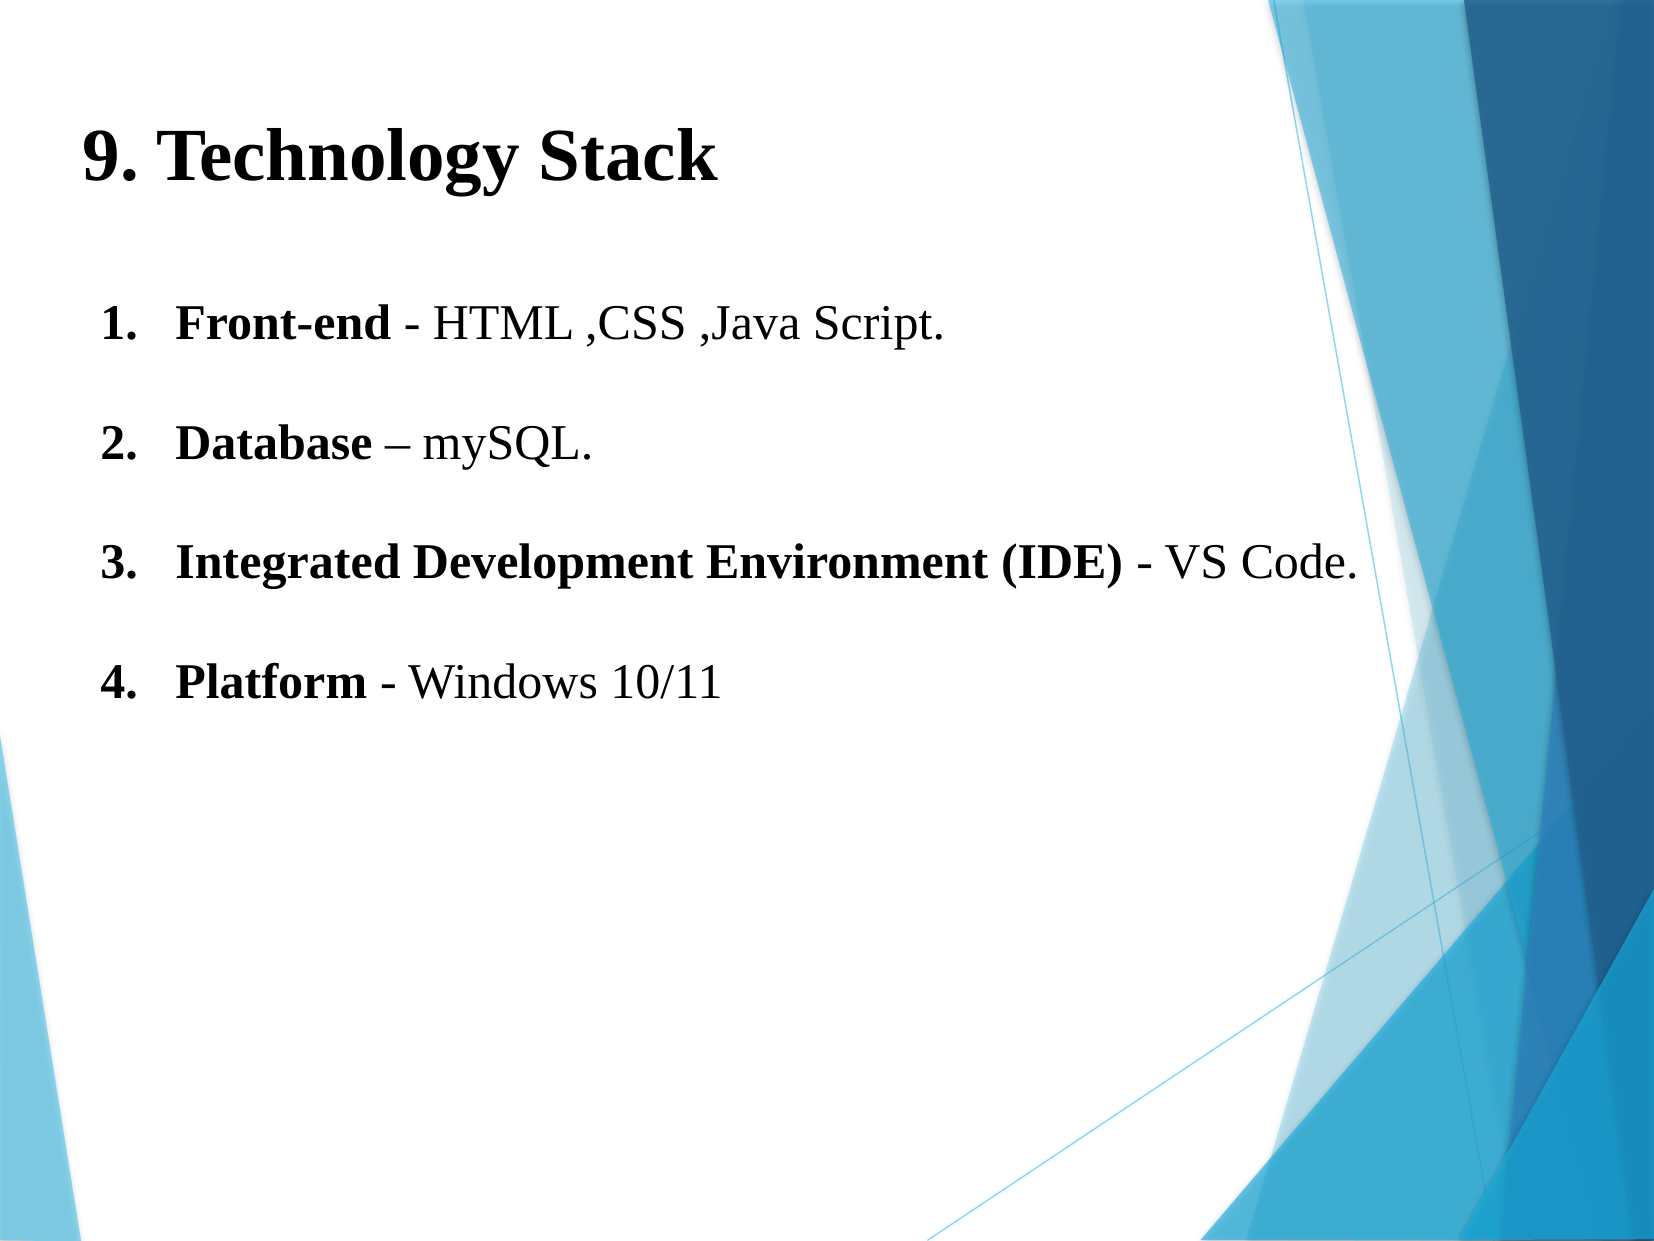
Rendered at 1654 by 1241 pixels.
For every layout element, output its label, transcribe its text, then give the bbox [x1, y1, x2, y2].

text_box Front-end - HTML ,CSS ,Java Script. Database – mySQL. Integrated Development Environment (IDE) - VS Code. Platform - Windows 10/11 [82, 256, 1571, 1109]
text_box 9. Technology Stack [82, 49, 1571, 256]
